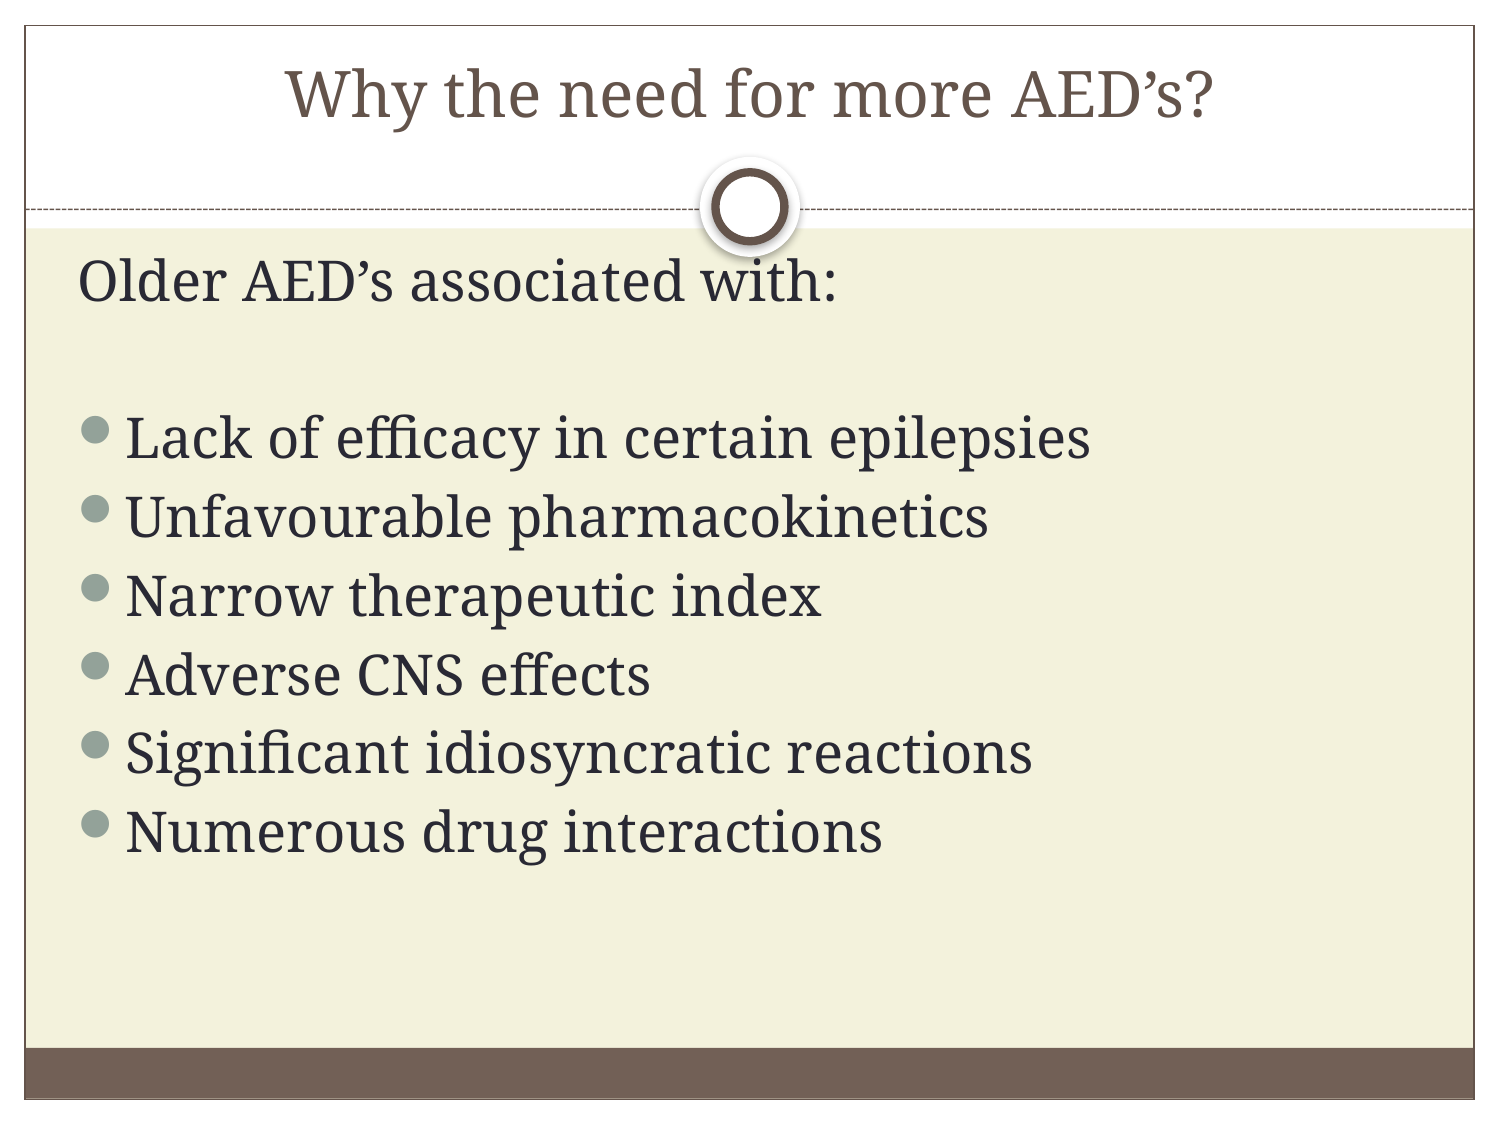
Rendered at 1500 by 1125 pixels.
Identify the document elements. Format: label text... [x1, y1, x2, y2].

list Older AED’s associated with: Lack of efficacy in certain epilepsies Unfavourable pharmacokinetics Narrow therapeutic index Adverse CNS effects Significant idiosyncratic reactions Numerous drug interactions [62, 237, 1413, 1081]
title Why the need for more AED’s? [75, 45, 1425, 138]
